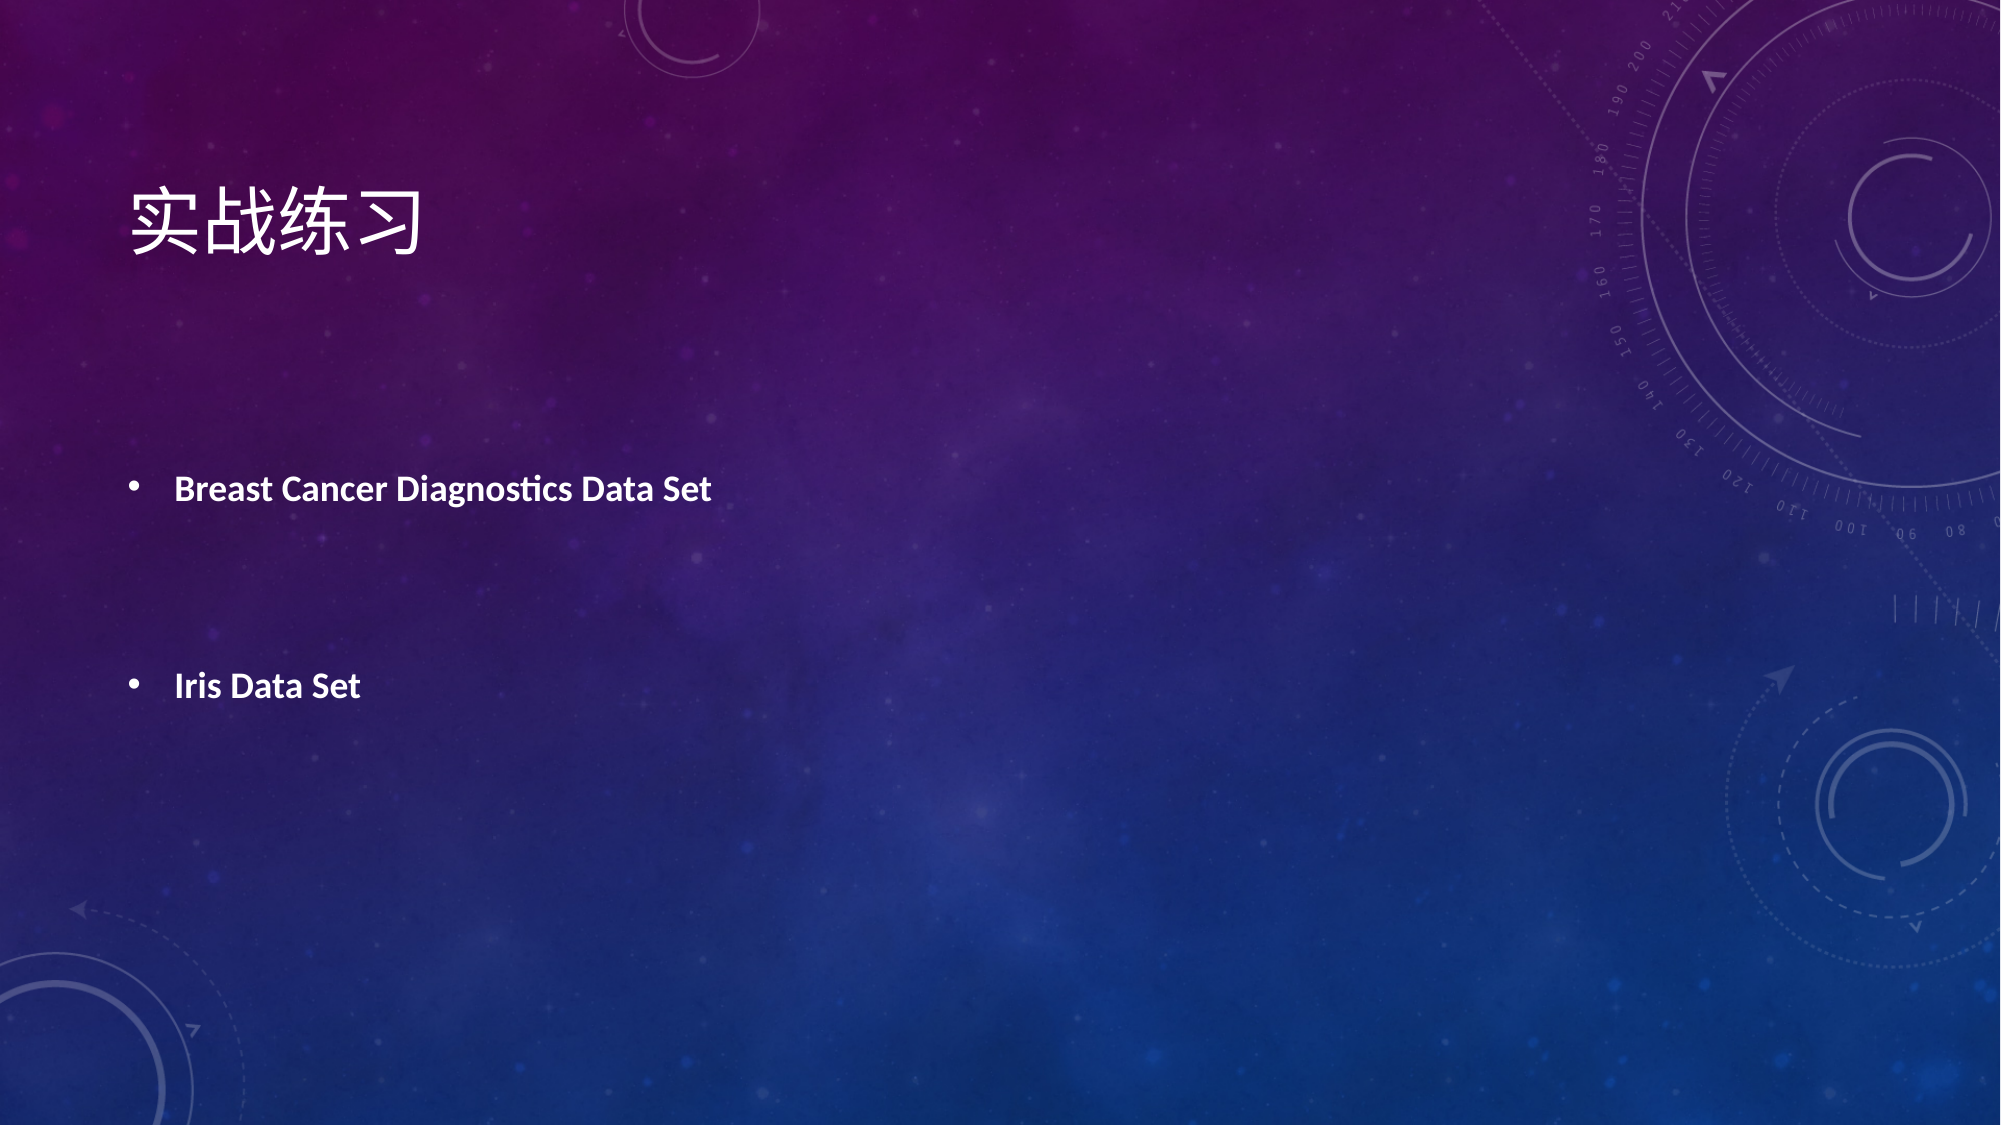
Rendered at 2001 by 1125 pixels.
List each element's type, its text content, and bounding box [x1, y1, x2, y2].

picture [0, 0, 2001, 1125]
list Breast Cancer Diagnostics Data Set Iris Data Set [112, 351, 1775, 950]
title 实战练习 [112, 99, 1775, 339]
